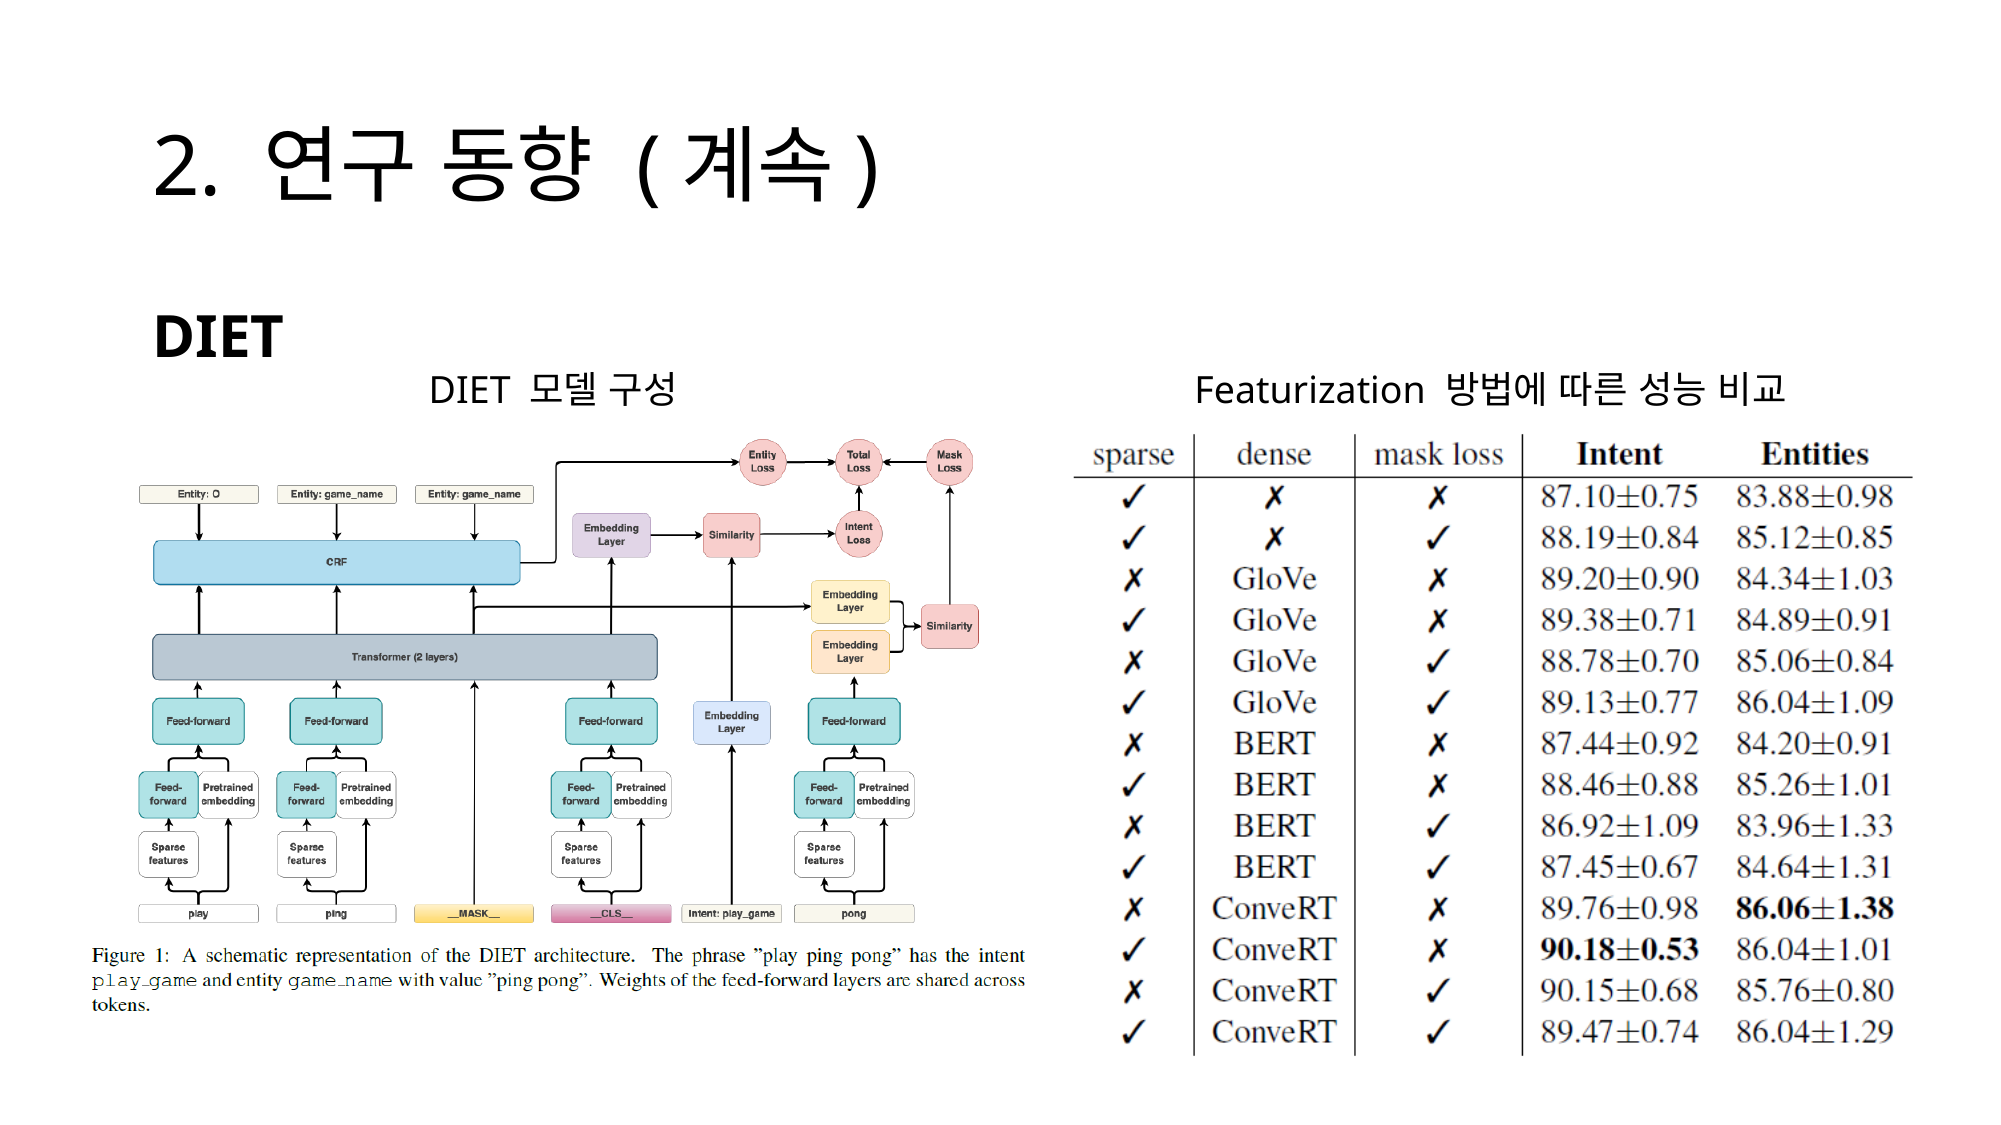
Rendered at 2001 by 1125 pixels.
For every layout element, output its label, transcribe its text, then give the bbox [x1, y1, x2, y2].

list DIET [137, 299, 1958, 390]
picture [91, 425, 1048, 1033]
text_box DIET 모델 구성 [137, 359, 970, 419]
text_box Featurization 방법에 따른 성능 비교 [1083, 359, 1899, 419]
title 2. 연구 동향 (계속) [137, 59, 1863, 278]
picture [1066, 425, 1934, 1065]
